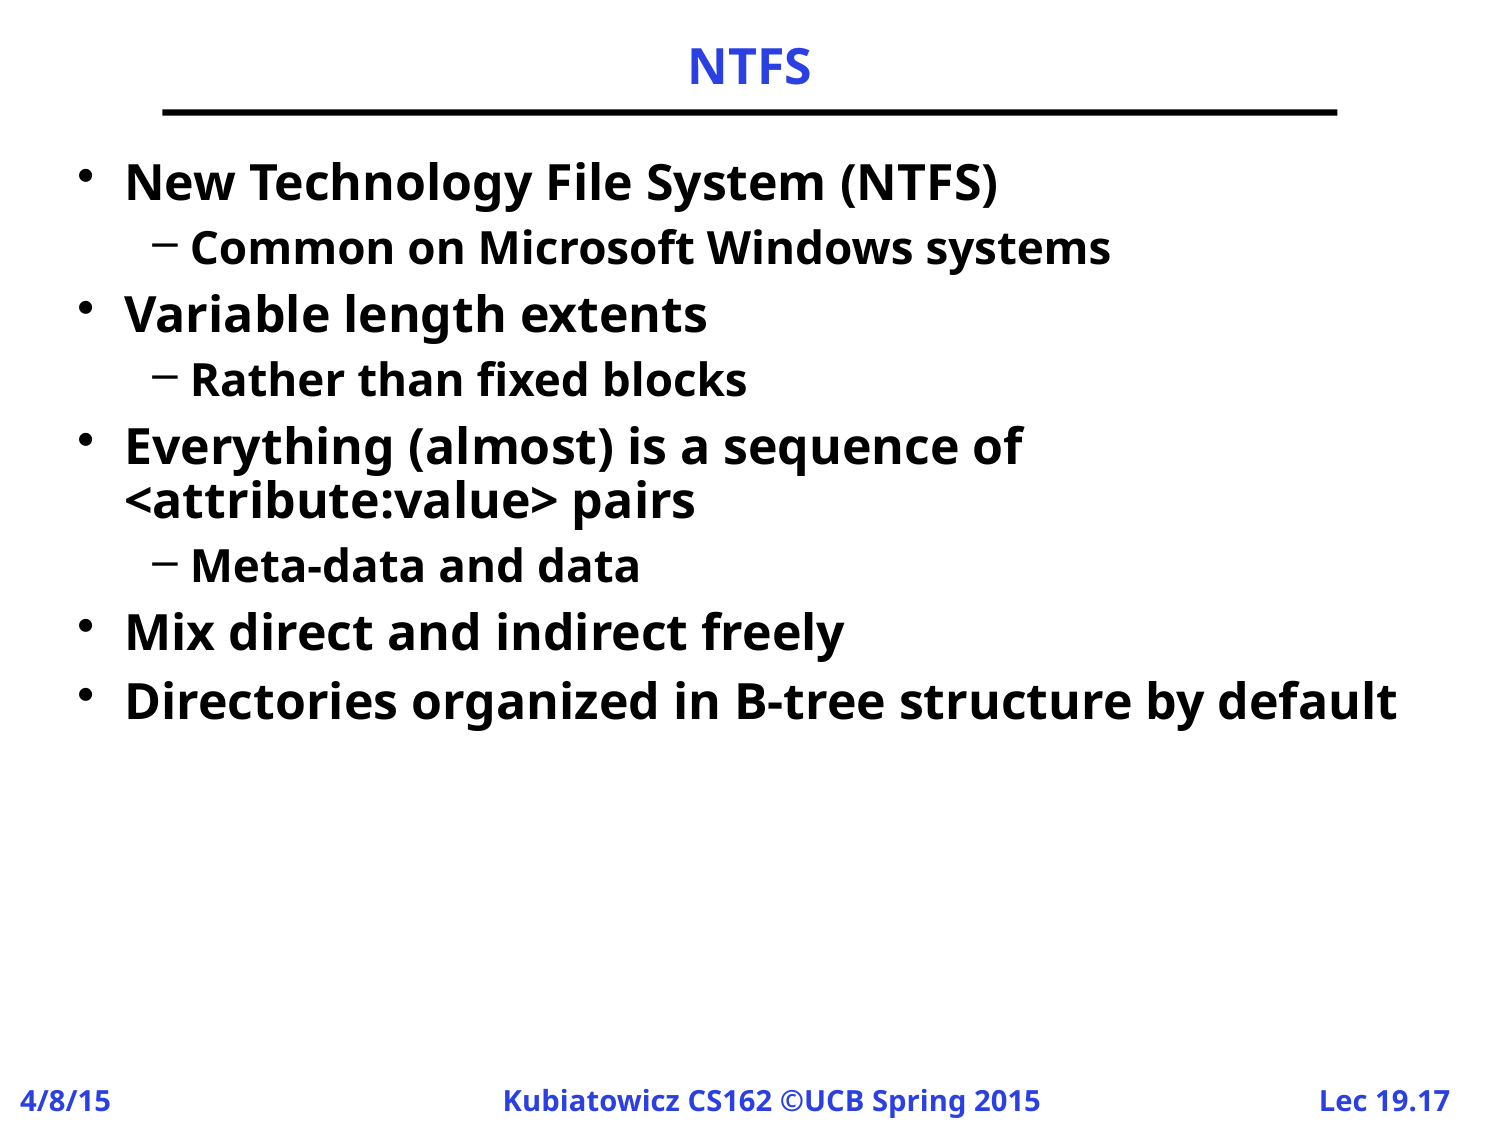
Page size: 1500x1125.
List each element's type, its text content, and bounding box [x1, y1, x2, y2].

list New Technology File System (NTFS) Common on Microsoft Windows systems Variable length extents Rather than fixed blocks Everything (almost) is a sequence of <attribute:value> pairs Meta-data and data Mix direct and indirect freely Directories organized in B-tree structure by default [62, 149, 1450, 988]
title NTFS [162, 24, 1338, 113]
